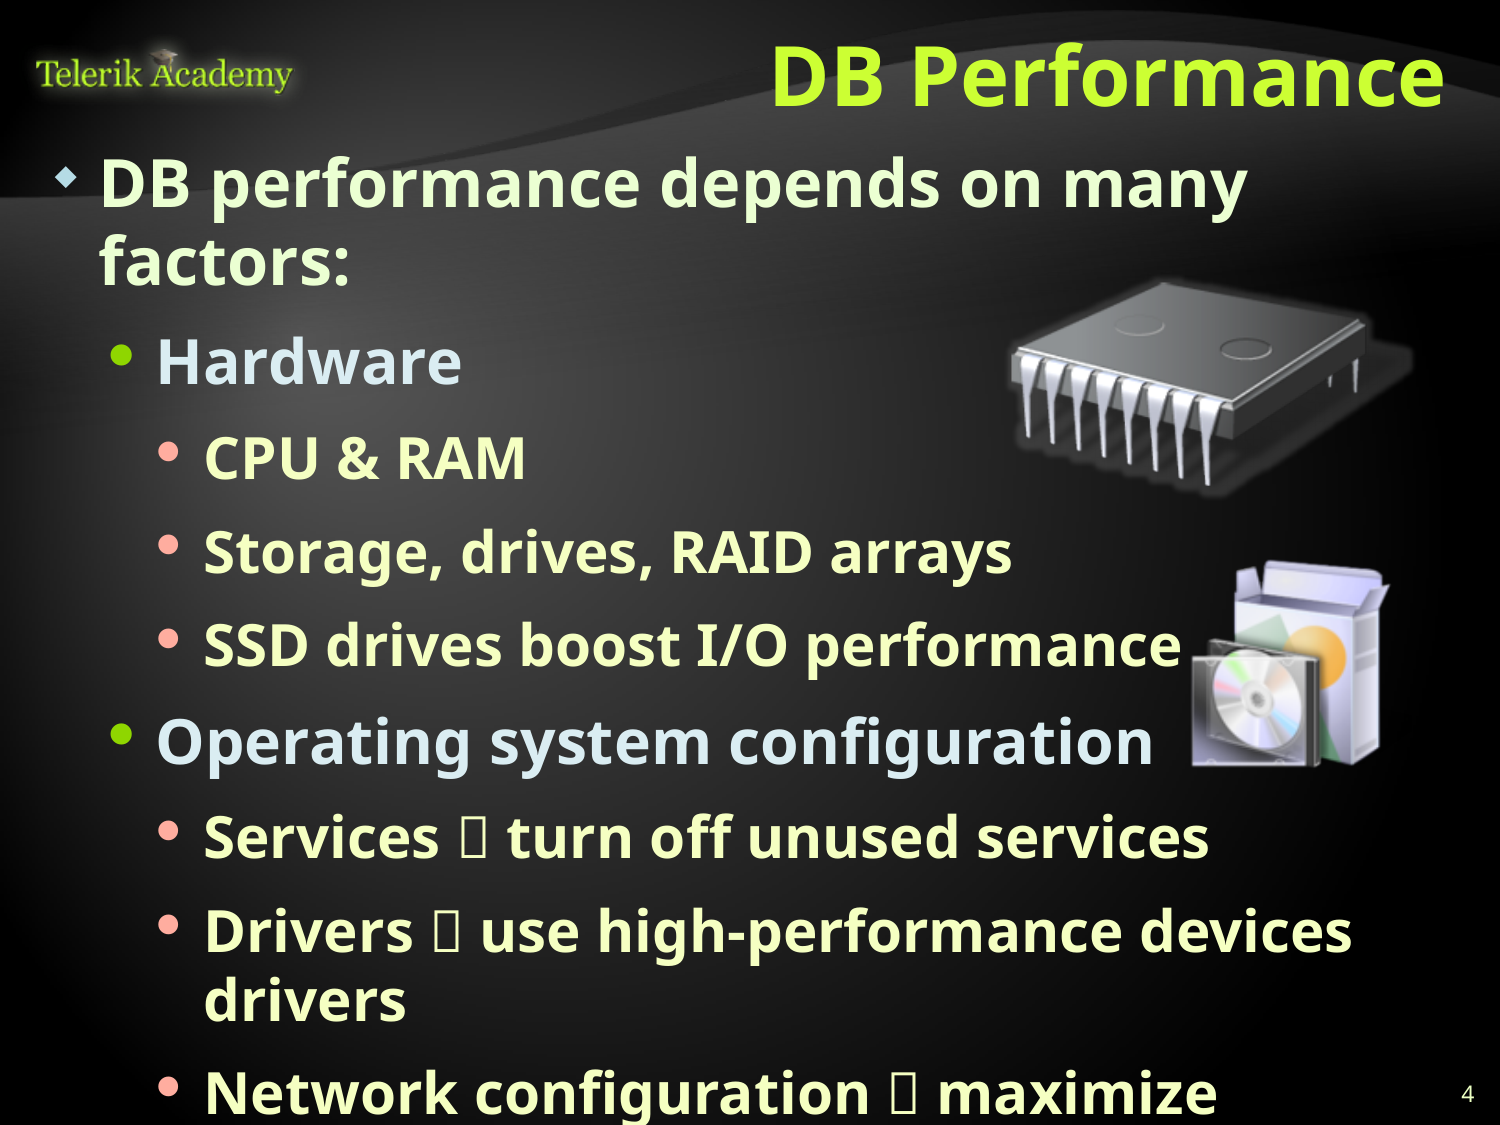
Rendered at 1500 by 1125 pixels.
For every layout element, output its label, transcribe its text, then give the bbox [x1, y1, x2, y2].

list DB performance depends on many factors: Hardware CPU & RAM Storage, drives, RAID arrays SSD drives boost I/O performance Operating system configuration Services  turn off unused services Drivers  use high-performance devices drivers Network configuration  maximize throughput Virtual memory  pagefile.sys on each HDD [37, 137, 1463, 1096]
title DB Performance [300, 12, 1463, 137]
picture [0, 0, 1500, 1125]
